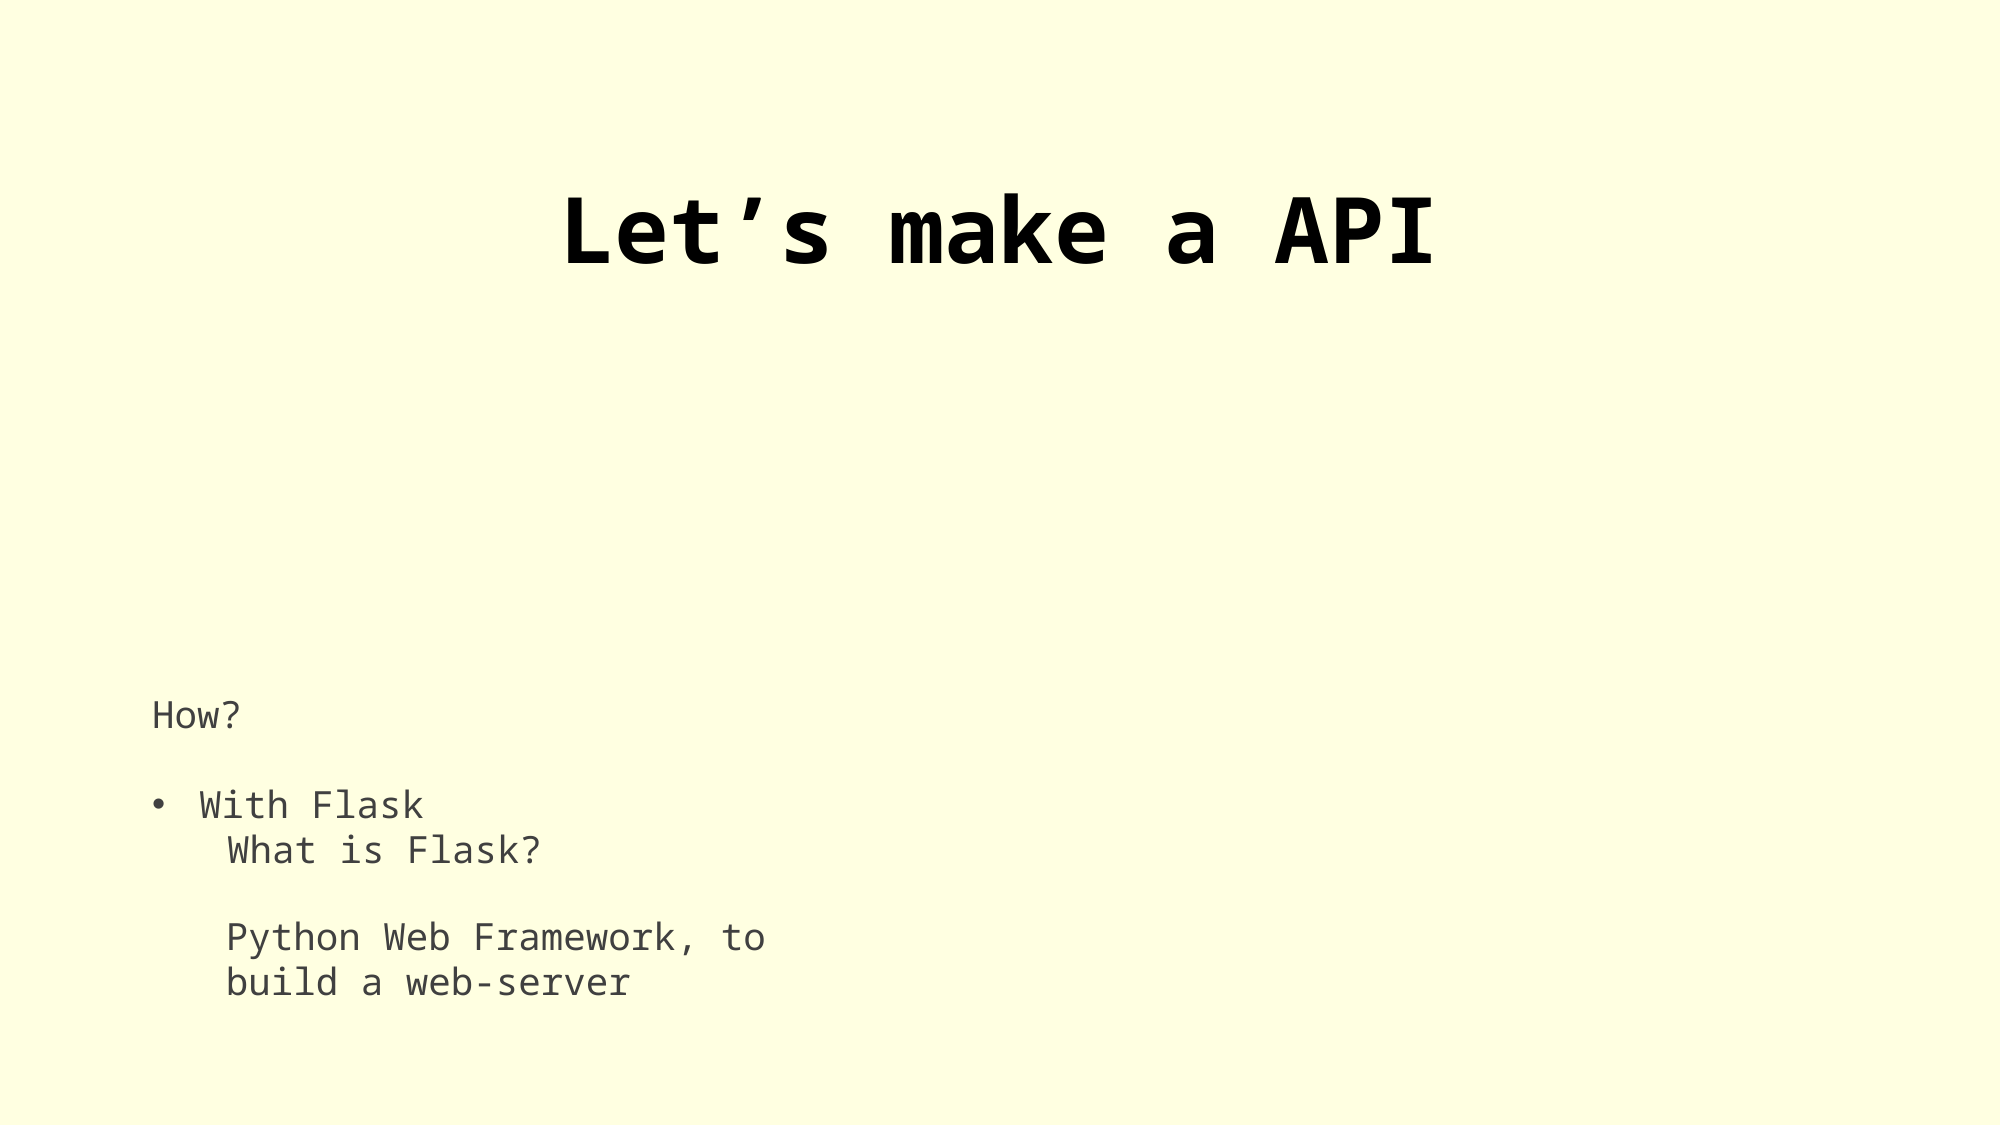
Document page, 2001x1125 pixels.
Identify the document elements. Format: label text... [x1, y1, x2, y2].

text_box How? With Flask What is Flask? [137, 683, 726, 879]
text_box Python Web Framework, to build a web-server [211, 905, 799, 1010]
title Let’s make a API [137, 124, 1863, 343]
